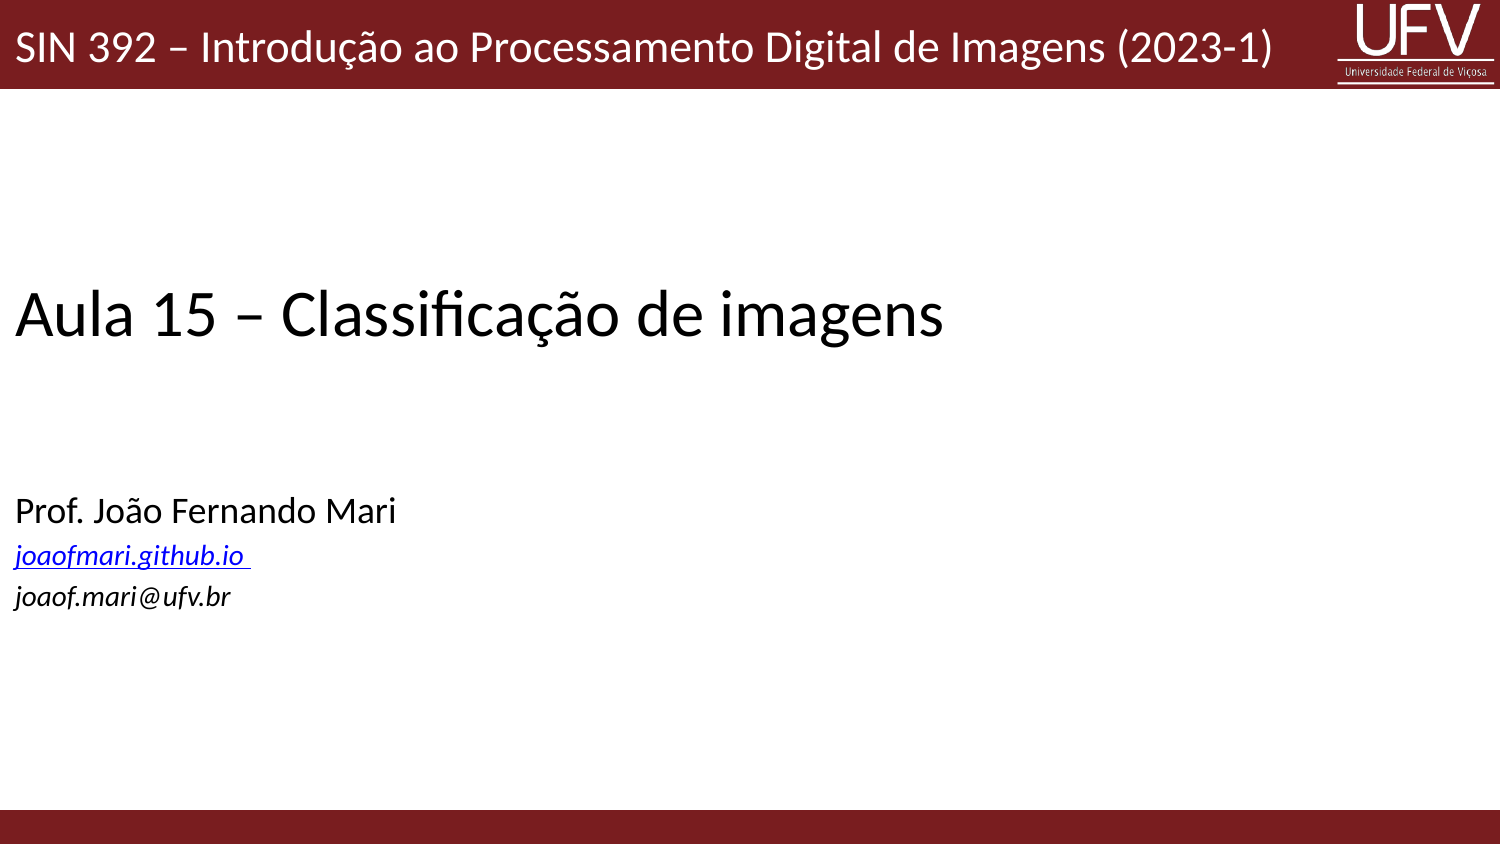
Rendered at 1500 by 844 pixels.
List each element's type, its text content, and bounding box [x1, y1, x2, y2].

subtitle Prof. João Fernando Mari joaofmari.github.io joaof.mari@ufv.br [0, 478, 1500, 694]
text_box SIN 392 – Introdução ao Processamento Digital de Imagens (2023-1) [0, 0, 1500, 89]
title Aula 15 – Classificação de imagens [0, 262, 1500, 443]
